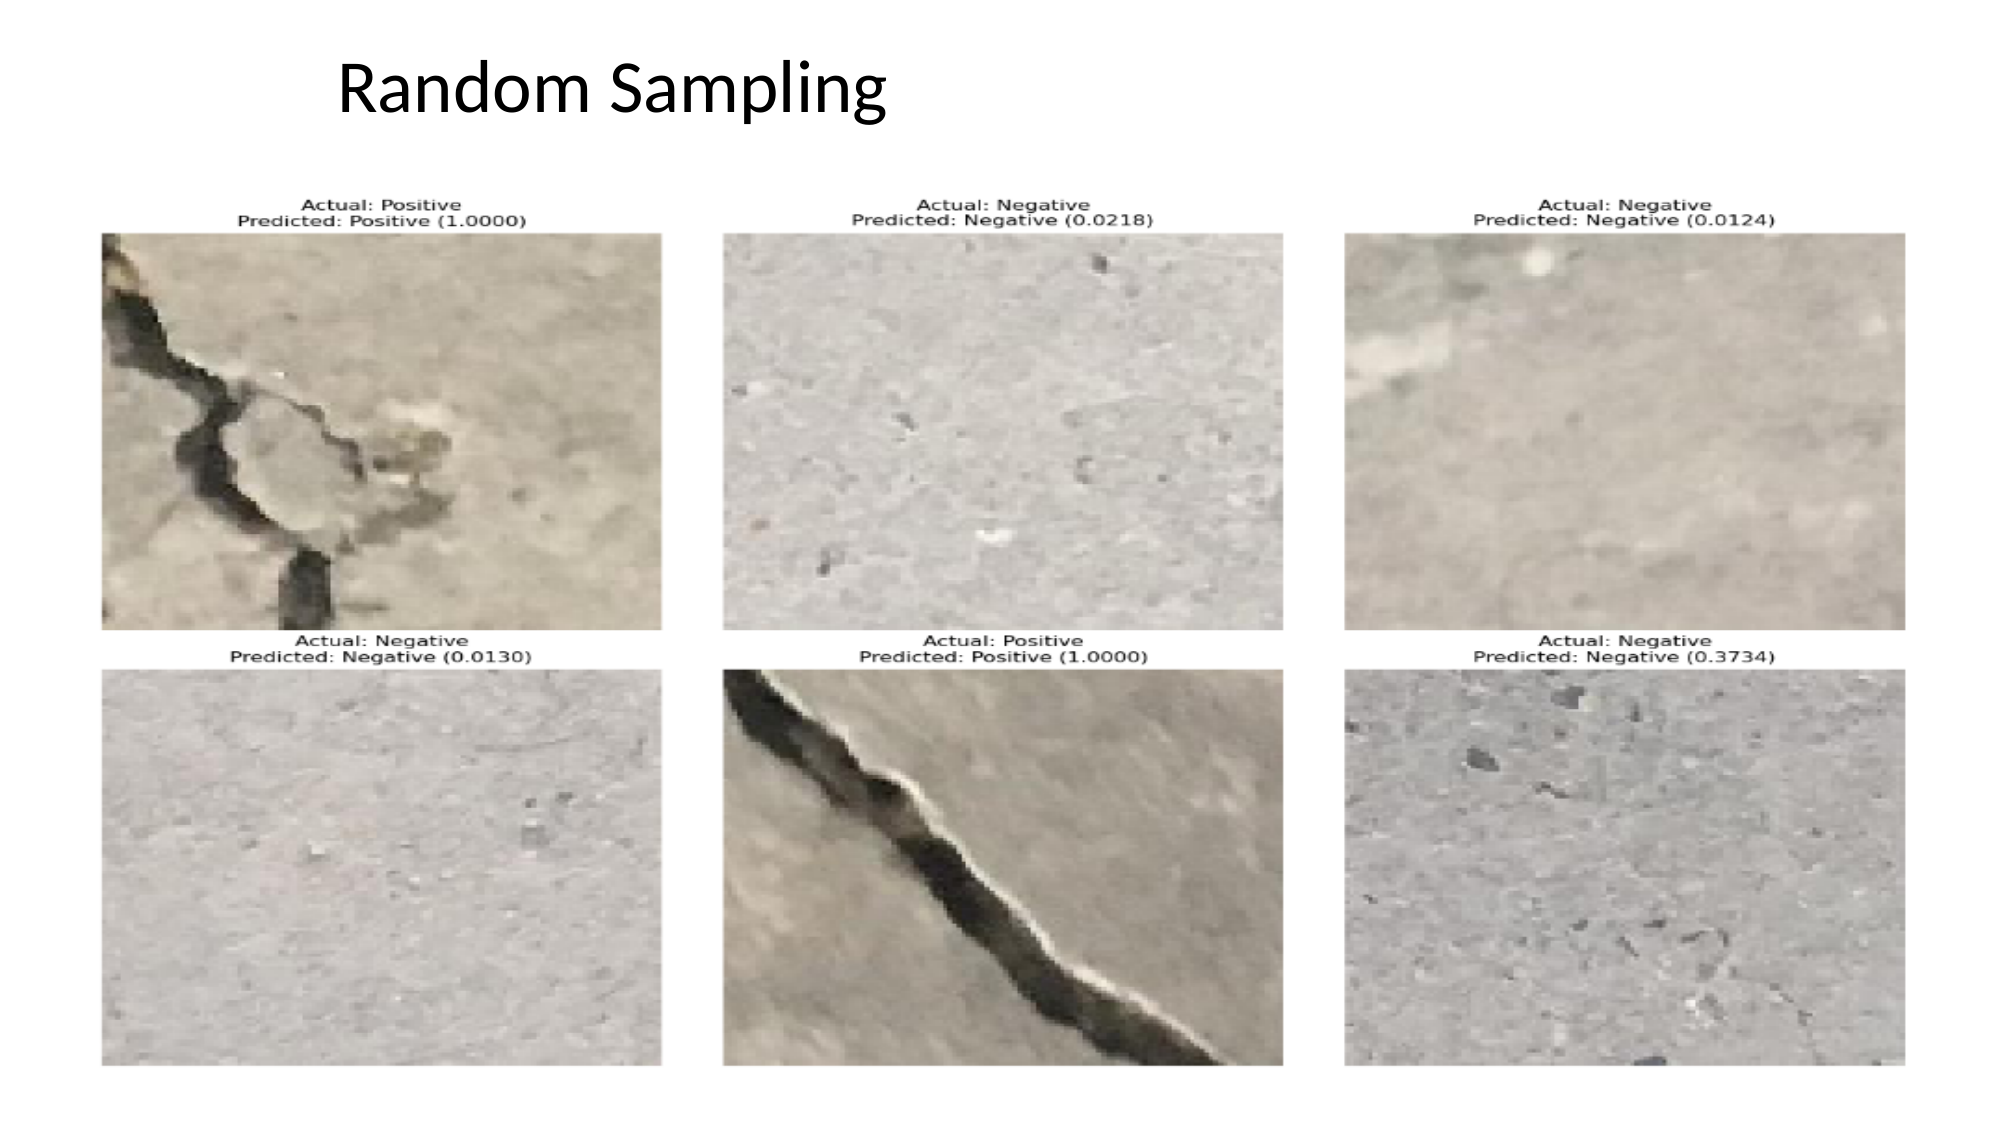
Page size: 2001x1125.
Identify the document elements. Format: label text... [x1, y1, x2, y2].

text_box Random Sampling [322, 30, 1504, 136]
picture [30, 179, 1941, 1083]
